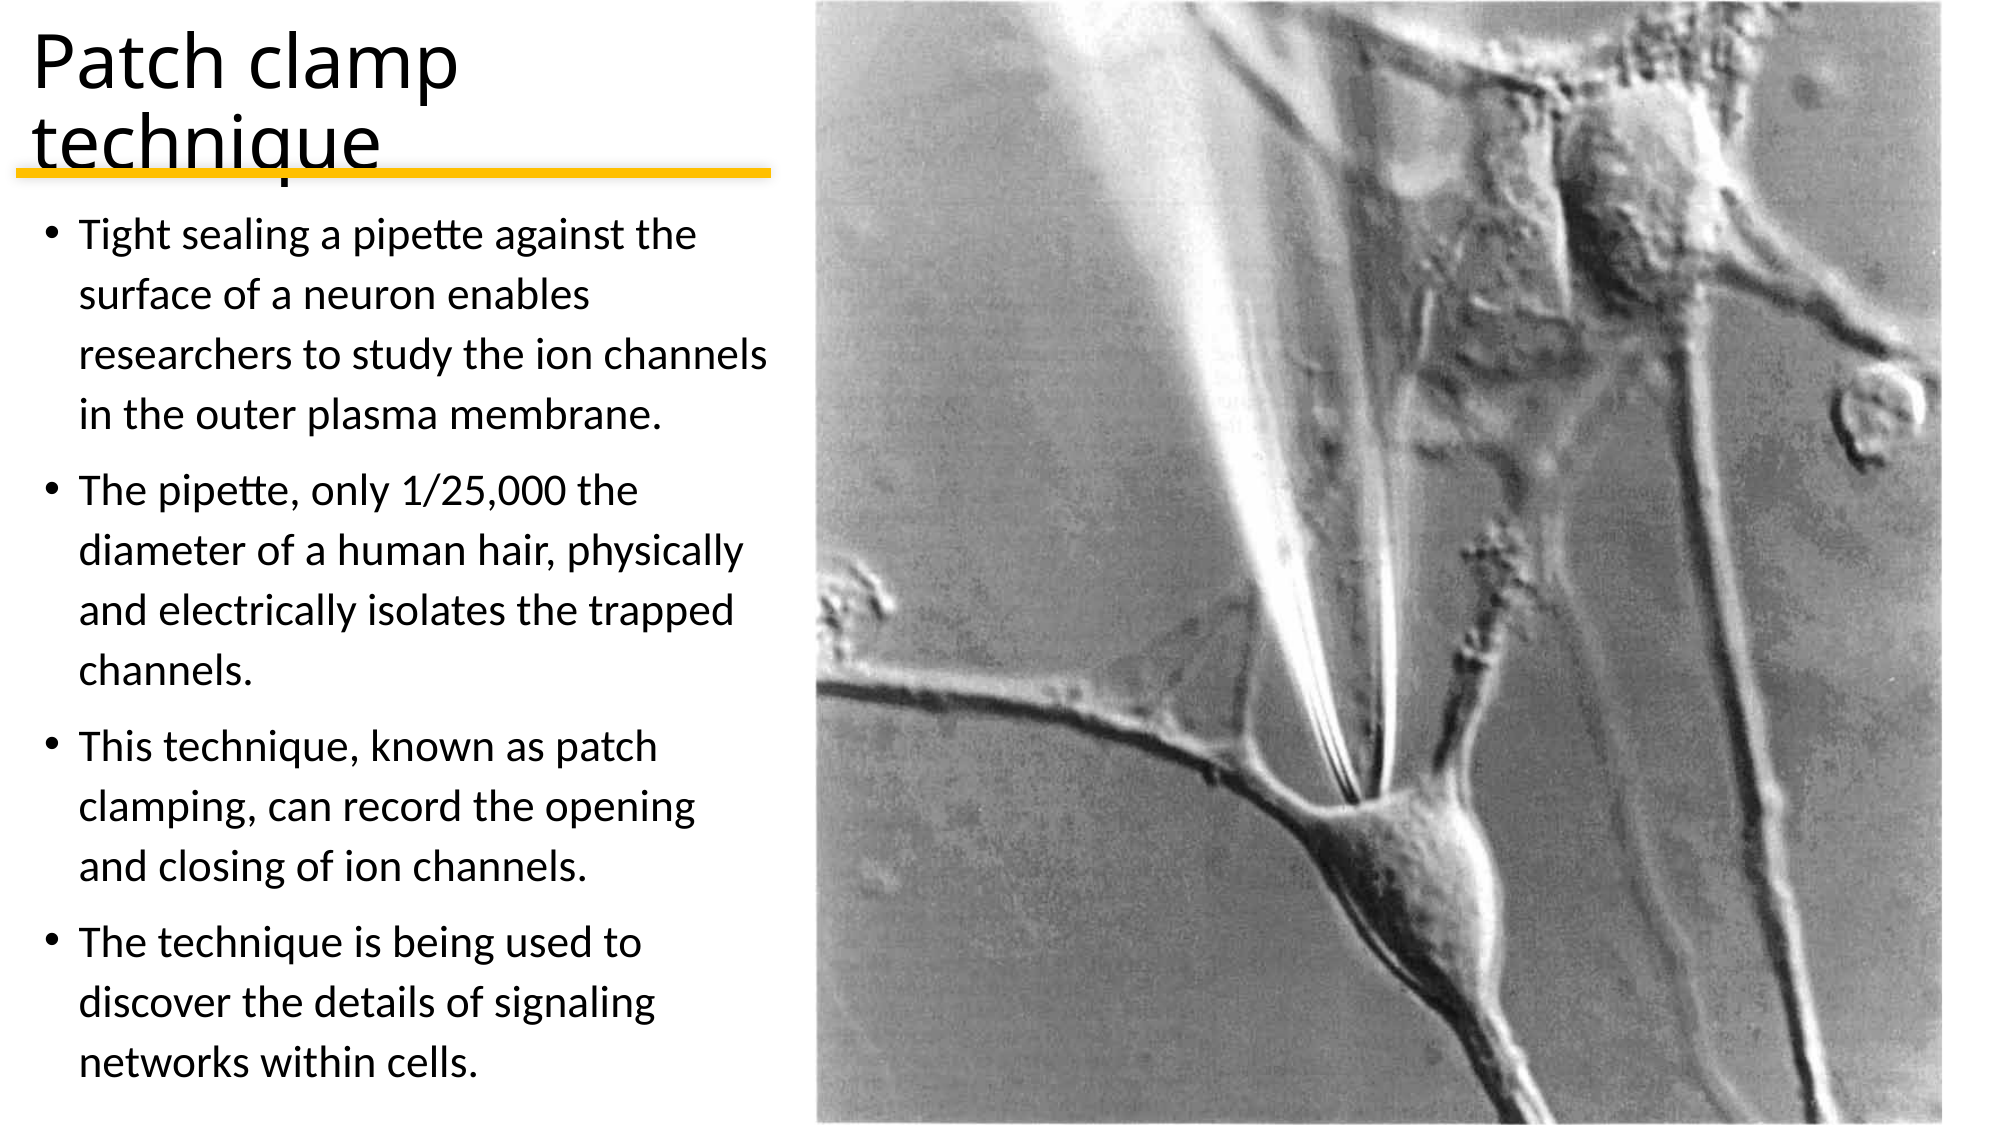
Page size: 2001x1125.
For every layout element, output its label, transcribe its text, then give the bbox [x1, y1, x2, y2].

title Patch clamp technique [16, 18, 787, 192]
picture [814, 0, 1943, 1125]
list Tight sealing a pipette against the surface of a neuron enables researchers to study the ion channels in the outer plasma membrane. The pipette, only 1/25,000 the diameter of a human hair, physically and electrically isolates the trapped channels. This technique, known as patch clamping, can record the opening and closing of ion channels. The technique is being used to discover the details of signaling networks within cells. [29, 191, 787, 1107]
